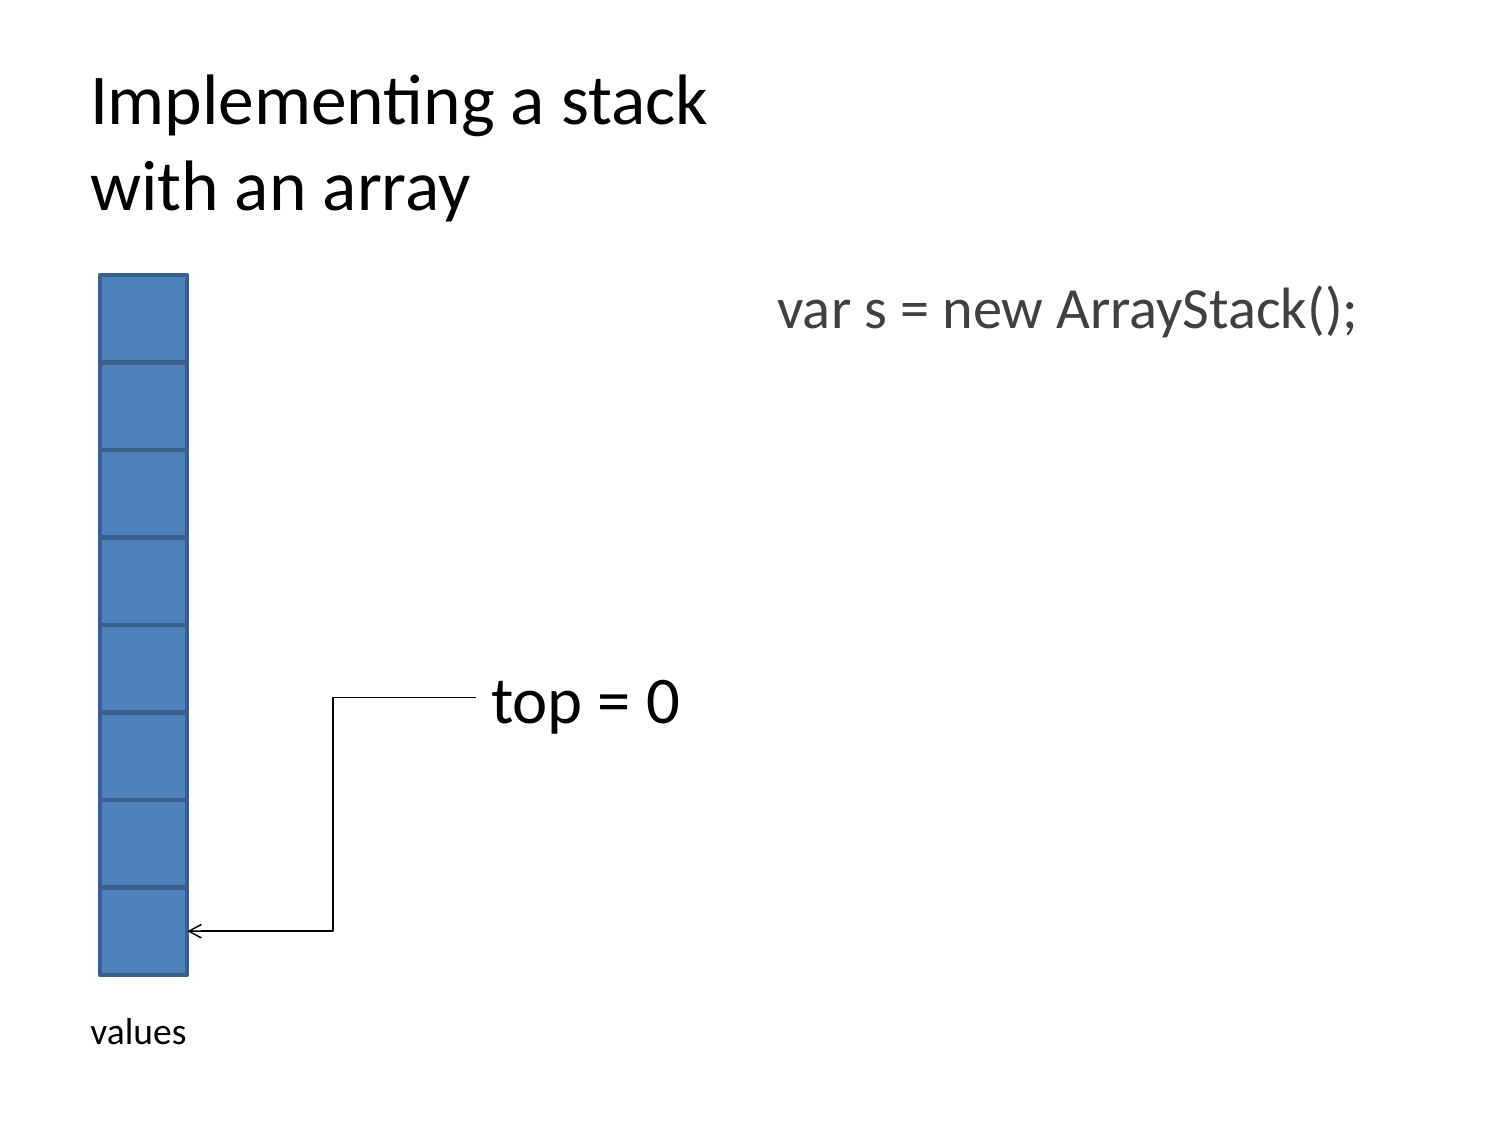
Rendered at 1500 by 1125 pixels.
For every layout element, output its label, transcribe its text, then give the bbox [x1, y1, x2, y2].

title Implementing a stack with an array [75, 45, 1425, 233]
text_box [98, 448, 189, 535]
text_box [187, 697, 476, 932]
text_box top = 0 [476, 649, 696, 745]
text_box [98, 623, 189, 710]
text_box [98, 710, 182, 798]
text_box [98, 360, 189, 448]
text_box [98, 798, 182, 885]
list var s = new ArrayStack(); [762, 262, 1500, 1005]
text_box [98, 885, 189, 977]
text_box [98, 273, 189, 360]
text_box values [75, 999, 202, 1060]
text_box [98, 535, 189, 623]
